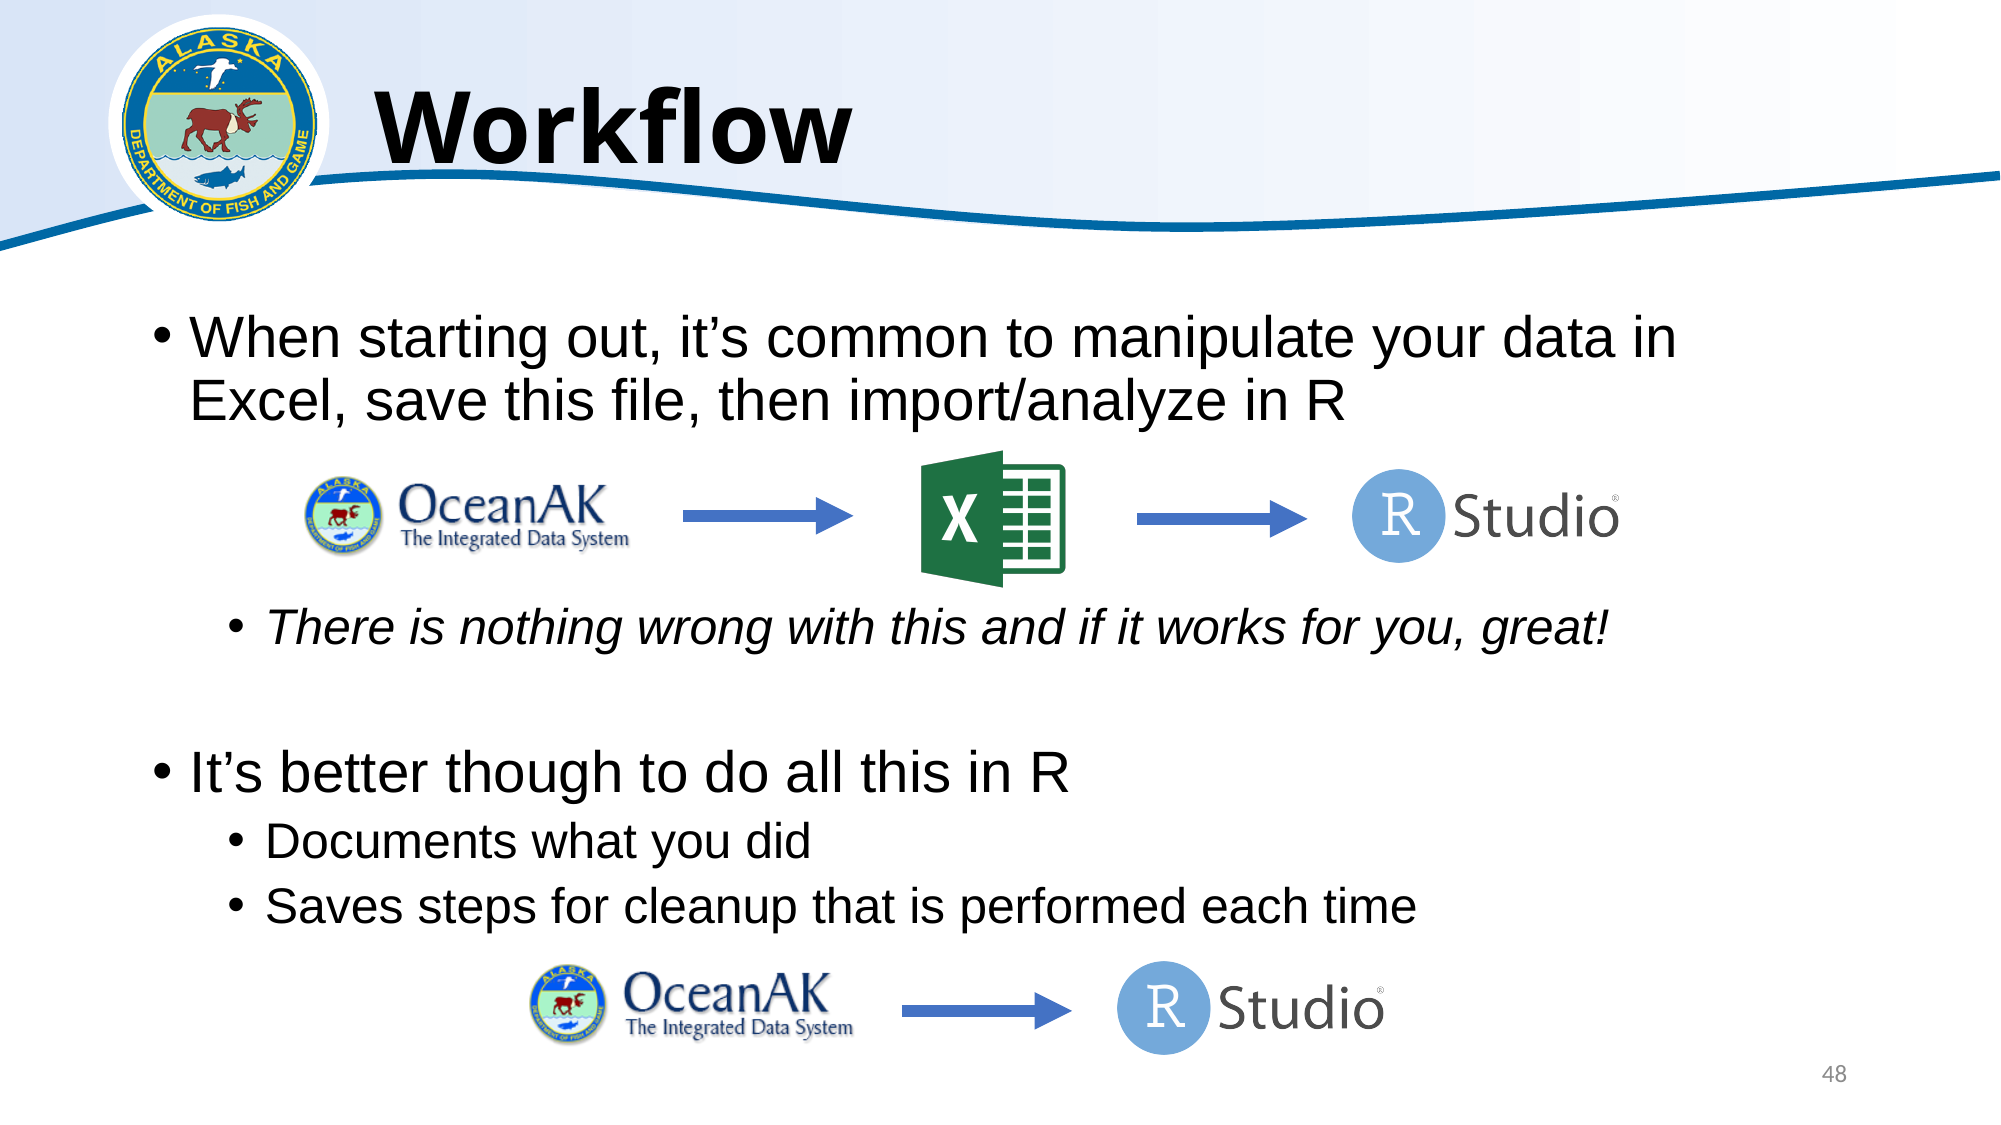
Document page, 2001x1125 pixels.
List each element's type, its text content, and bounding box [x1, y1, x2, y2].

picture [913, 439, 1073, 599]
picture [1352, 469, 1619, 563]
picture [1117, 961, 1384, 1055]
slide_number 48 [1412, 1077, 1863, 1103]
list When starting out, it’s common to manipulate your data in Excel, save this file, then import/analyze in R There is nothing wrong with this and if it works for you, great! It’s better though to do all this in R Documents what you did Saves steps for cleanup that is performed each time [137, 299, 1863, 1077]
picture [30, 14, 408, 232]
picture [285, 470, 633, 568]
title Workflow [359, 30, 1863, 232]
picture [509, 958, 857, 1057]
